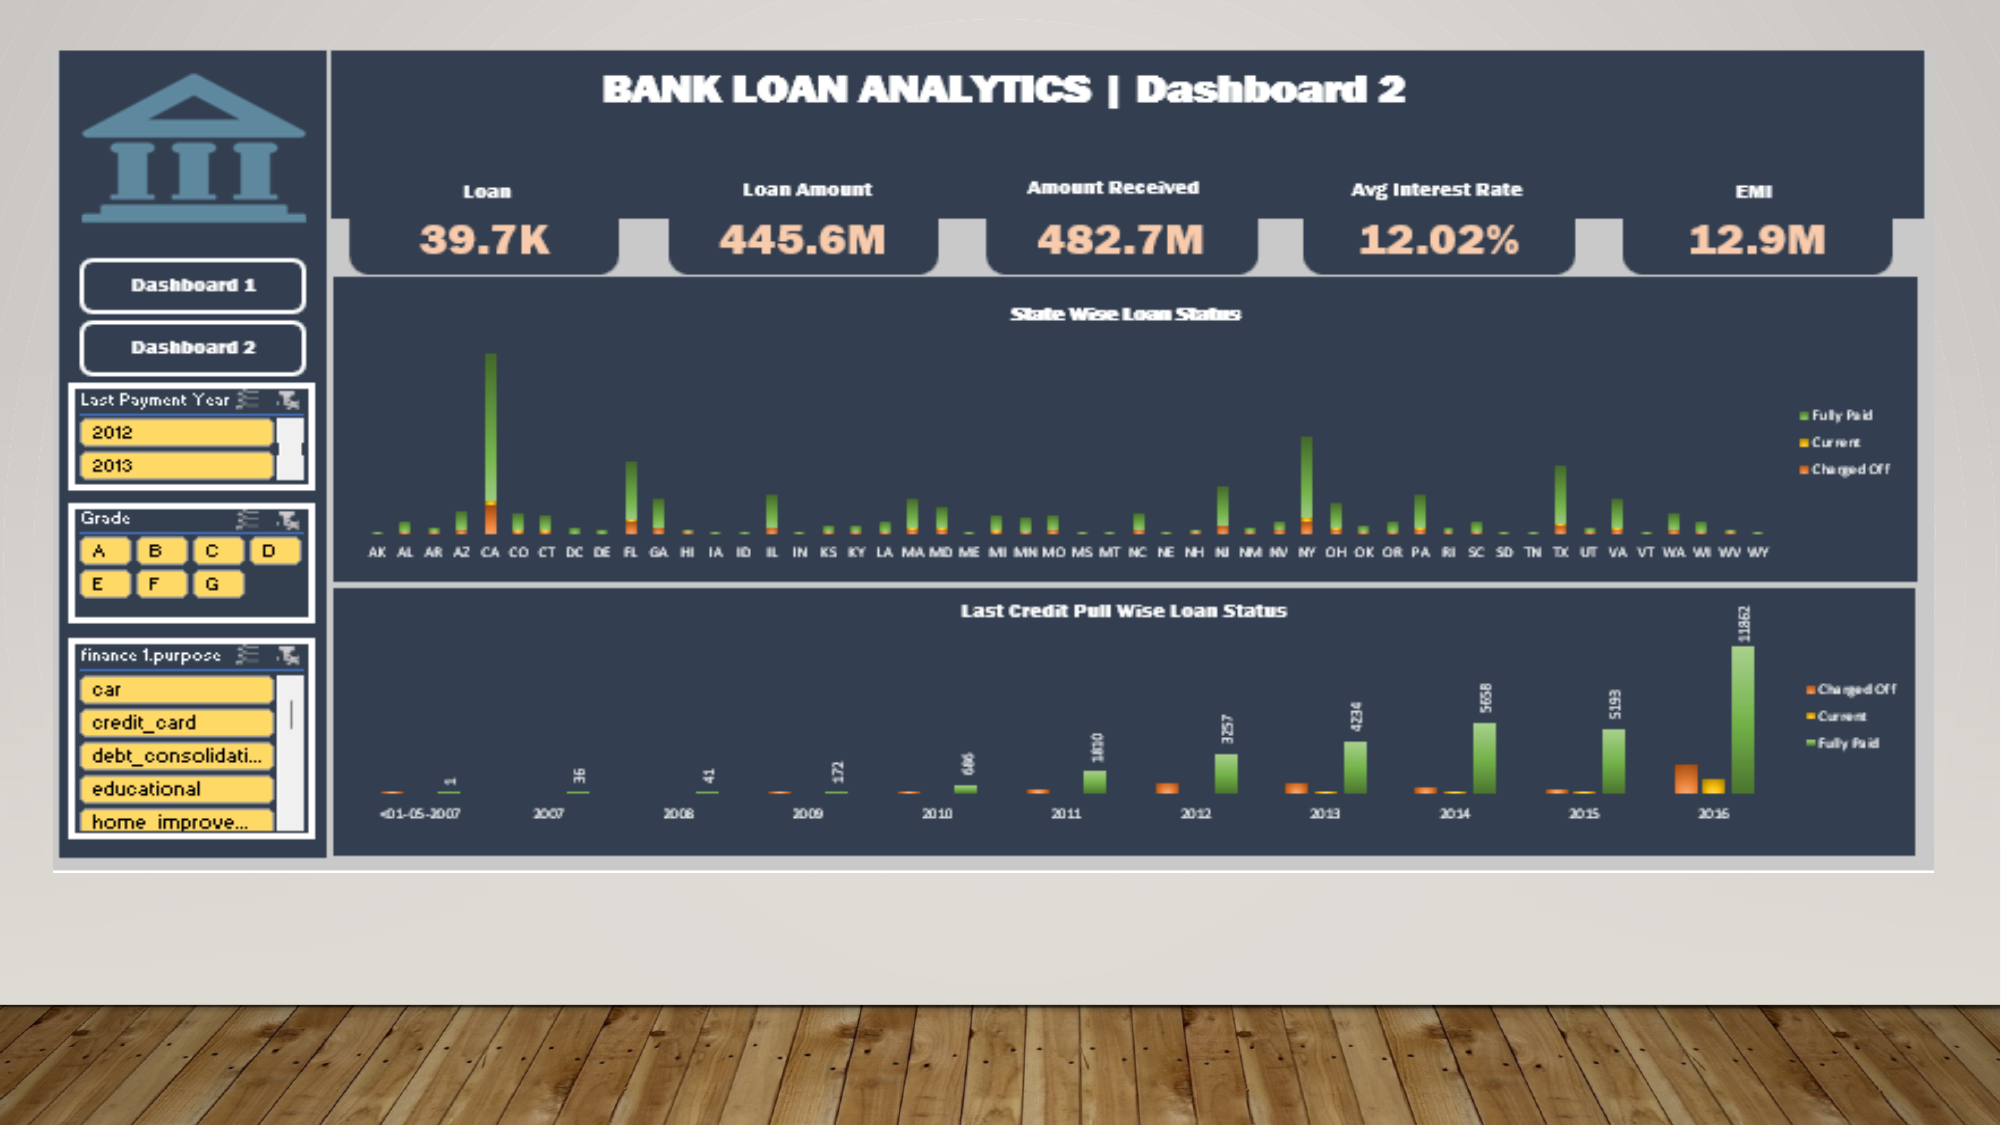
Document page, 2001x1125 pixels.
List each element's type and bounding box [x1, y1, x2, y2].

picture [0, 1005, 2000, 1125]
picture [52, 49, 1934, 873]
